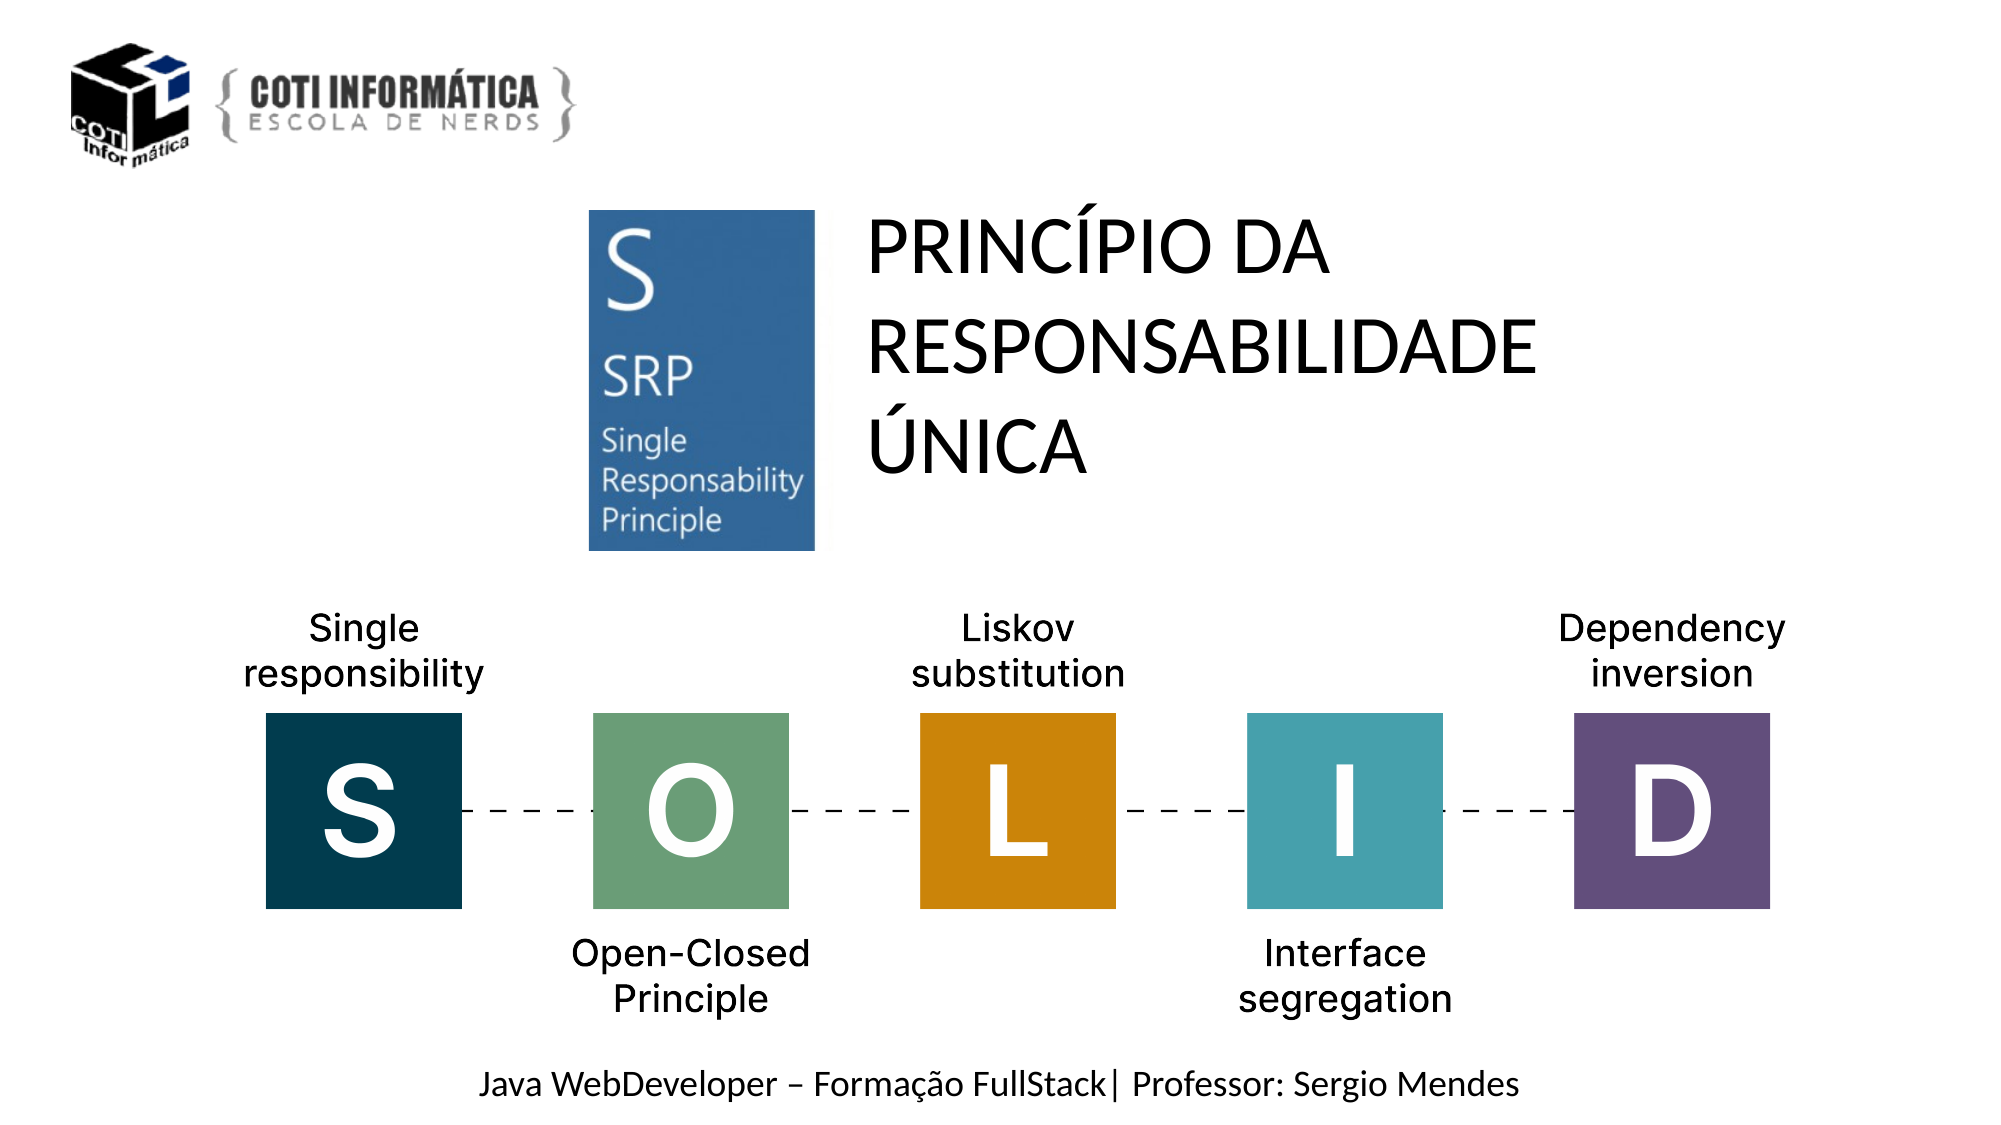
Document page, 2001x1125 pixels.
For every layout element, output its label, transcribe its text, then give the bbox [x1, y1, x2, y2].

picture [588, 210, 834, 551]
picture [71, 43, 577, 169]
text_box Java WebDeveloper – Formação FullStack| Professor: Sergio Mendes [0, 1051, 2000, 1112]
picture [228, 592, 1808, 1045]
text_box PRINCÍPIO DA RESPONSABILIDADE ÚNICA [851, 283, 2000, 398]
